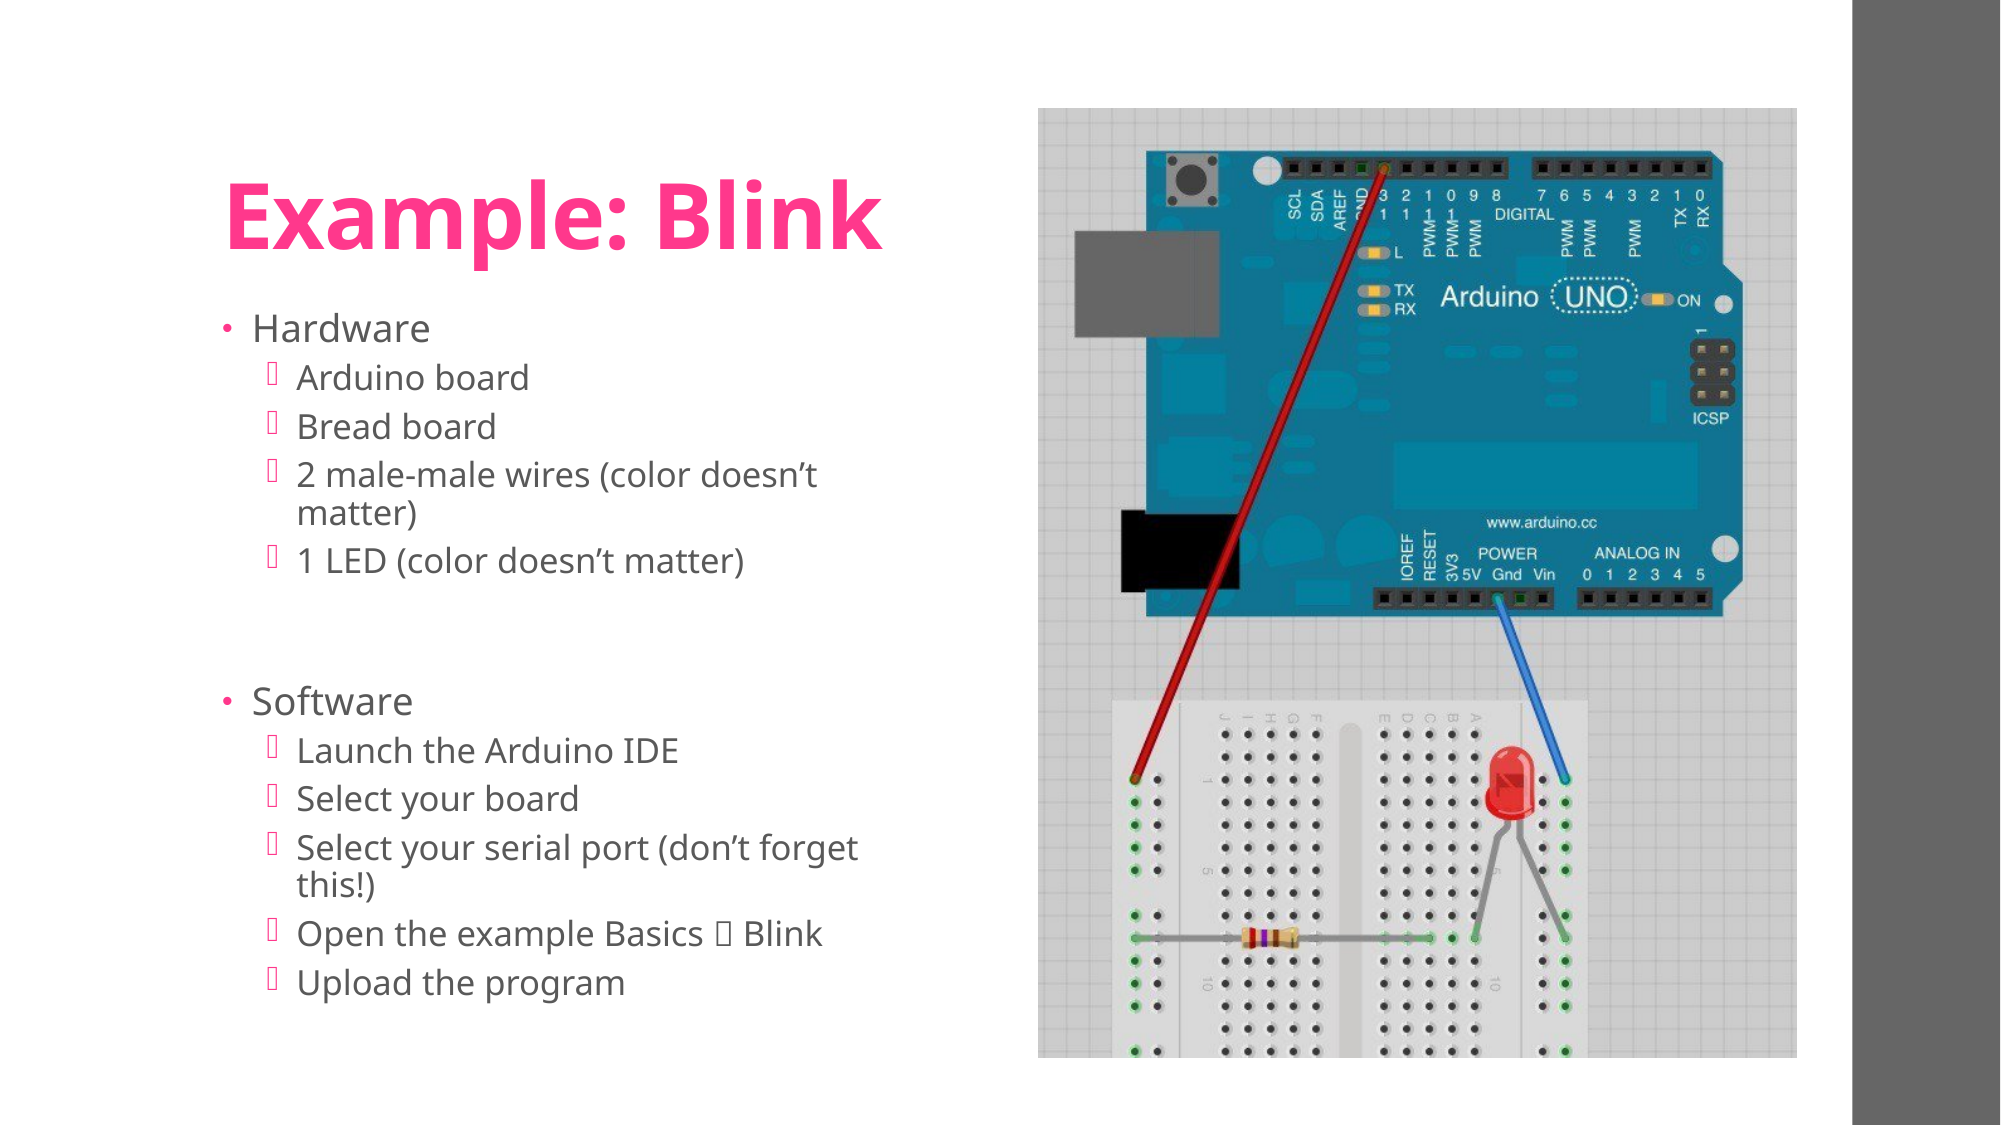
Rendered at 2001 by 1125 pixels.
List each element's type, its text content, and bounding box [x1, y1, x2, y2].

list Hardware Arduino board Bread board 2 male-male wires (color doesn’t matter) 1 LED (color doesn’t matter) Software Launch the Arduino IDE Select your board Select your serial port (don’t forget this!) Open the example Basics  Blink Upload the program [206, 299, 942, 1014]
title Example: Blink [206, 43, 1797, 278]
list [1038, 107, 1798, 1059]
